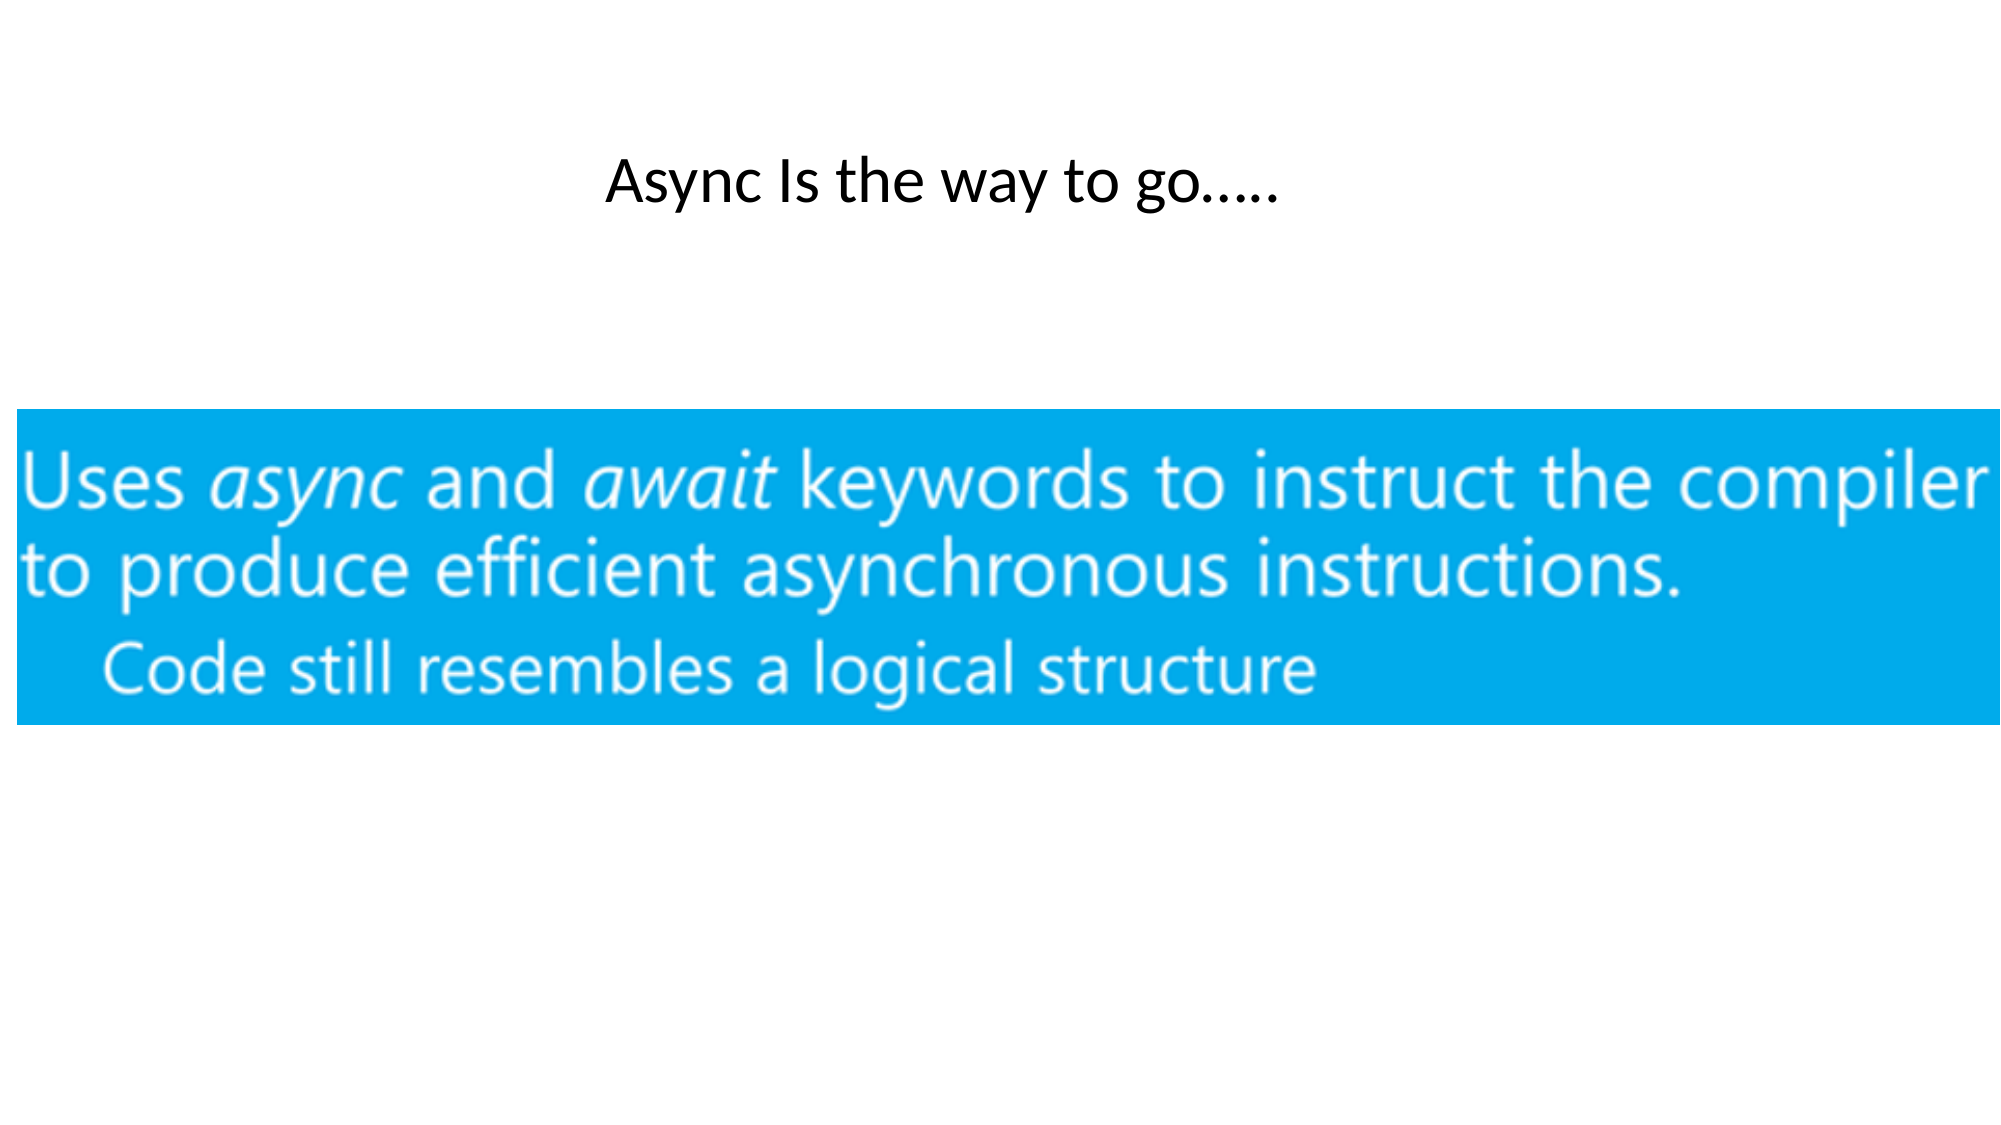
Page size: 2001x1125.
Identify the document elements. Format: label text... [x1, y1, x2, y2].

picture [1904, 447, 1914, 509]
picture [1183, 465, 1225, 510]
picture [687, 465, 726, 510]
picture [20, 543, 46, 597]
picture [612, 638, 647, 695]
picture [706, 655, 733, 695]
picture [372, 554, 409, 597]
picture [860, 554, 896, 597]
picture [817, 554, 855, 616]
picture [944, 535, 979, 597]
picture [1885, 448, 1895, 458]
picture [232, 655, 265, 695]
picture [1718, 465, 1759, 510]
picture [1456, 554, 1489, 597]
picture [479, 655, 505, 695]
picture [548, 554, 580, 597]
picture [347, 640, 356, 649]
picture [148, 655, 186, 695]
text_box Async Is the way to go….. [590, 128, 1312, 224]
picture [1283, 655, 1316, 695]
picture [436, 554, 474, 597]
picture [190, 638, 225, 695]
picture [757, 655, 788, 695]
picture [1106, 554, 1148, 597]
picture [604, 554, 642, 597]
picture [917, 640, 925, 649]
picture [1261, 656, 1282, 695]
picture [334, 554, 367, 597]
picture [121, 554, 161, 616]
picture [1120, 656, 1152, 695]
picture [1219, 656, 1252, 695]
picture [1885, 467, 1893, 509]
picture [48, 554, 89, 597]
picture [291, 655, 316, 695]
picture [1922, 465, 1958, 510]
picture [210, 465, 250, 510]
picture [1523, 554, 1532, 597]
picture [1680, 465, 1713, 510]
picture [668, 655, 702, 695]
picture [1413, 554, 1449, 597]
picture [1276, 465, 1311, 509]
picture [587, 554, 597, 597]
picture [1027, 466, 1051, 509]
picture [1318, 465, 1348, 510]
picture [838, 465, 876, 510]
picture [1523, 536, 1534, 546]
picture [815, 638, 823, 695]
picture [587, 536, 597, 546]
picture [1199, 554, 1228, 597]
picture [978, 465, 1020, 510]
picture [1453, 455, 1515, 510]
picture [427, 465, 462, 510]
picture [78, 465, 107, 510]
picture [803, 447, 836, 509]
picture [1572, 447, 1607, 509]
picture [1539, 456, 1565, 510]
picture [1063, 554, 1099, 597]
picture [1838, 465, 1877, 527]
picture [170, 554, 192, 597]
picture [873, 655, 908, 711]
picture [990, 554, 1012, 597]
picture [1279, 554, 1315, 597]
picture [932, 655, 961, 695]
picture [732, 467, 747, 510]
picture [347, 656, 356, 695]
picture [1591, 554, 1626, 597]
picture [477, 534, 540, 597]
picture [370, 465, 404, 510]
picture [1100, 465, 1128, 510]
picture [1634, 554, 1663, 597]
picture [1322, 554, 1351, 597]
picture [531, 554, 539, 597]
picture [654, 638, 661, 695]
picture [1067, 646, 1090, 695]
picture [1259, 554, 1268, 597]
picture [1155, 554, 1191, 597]
picture [743, 554, 777, 597]
picture [1038, 655, 1065, 695]
picture [112, 465, 150, 510]
picture [1768, 465, 1828, 509]
picture [1614, 465, 1651, 510]
picture [585, 465, 624, 510]
picture [1096, 656, 1117, 694]
picture [741, 448, 750, 458]
picture [917, 656, 925, 694]
picture [420, 656, 441, 695]
picture [318, 646, 342, 695]
picture [830, 655, 869, 695]
picture [25, 450, 69, 510]
picture [382, 638, 390, 694]
picture [1669, 587, 1679, 597]
picture [1257, 467, 1265, 509]
picture [1259, 536, 1269, 546]
picture [649, 554, 686, 597]
picture [784, 554, 814, 597]
picture [878, 467, 974, 528]
picture [1410, 467, 1445, 510]
picture [1541, 554, 1583, 597]
picture [291, 554, 327, 597]
picture [903, 554, 936, 597]
picture [193, 554, 236, 597]
picture [155, 465, 184, 510]
picture [1256, 448, 1265, 458]
picture [104, 640, 143, 695]
picture [1160, 646, 1214, 695]
picture [442, 655, 475, 695]
picture [753, 455, 779, 510]
picture [965, 655, 995, 695]
picture [1386, 554, 1409, 597]
picture [509, 655, 543, 695]
picture [324, 466, 365, 509]
picture [514, 447, 553, 510]
picture [471, 465, 508, 509]
picture [1052, 447, 1092, 510]
picture [1354, 543, 1380, 597]
picture [277, 467, 327, 528]
picture [1351, 456, 1377, 510]
picture [1966, 466, 1990, 509]
picture [1013, 554, 1055, 597]
picture [550, 655, 603, 695]
picture [364, 638, 373, 695]
picture [1004, 638, 1012, 695]
picture [1383, 466, 1406, 509]
picture [1154, 455, 1181, 510]
picture [631, 467, 688, 509]
picture [1492, 543, 1518, 597]
picture [253, 465, 283, 510]
picture [690, 543, 715, 597]
picture [241, 535, 281, 597]
